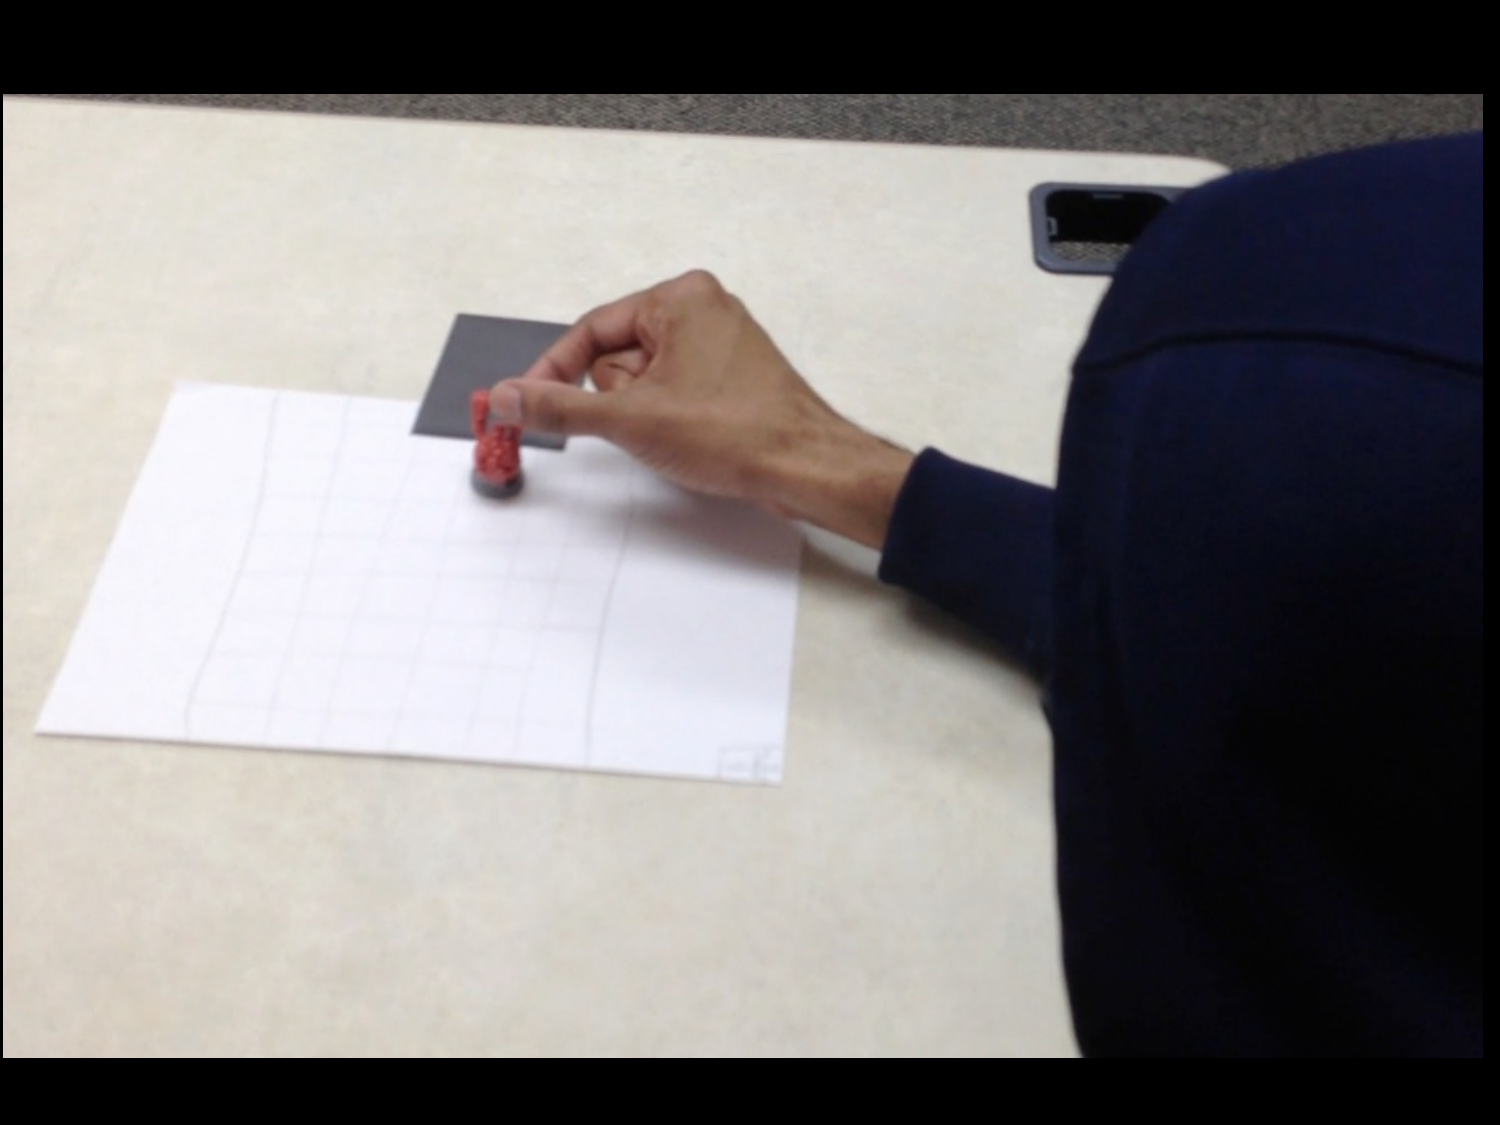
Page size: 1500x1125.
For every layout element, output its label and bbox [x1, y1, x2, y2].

picture [2, 93, 1484, 1059]
